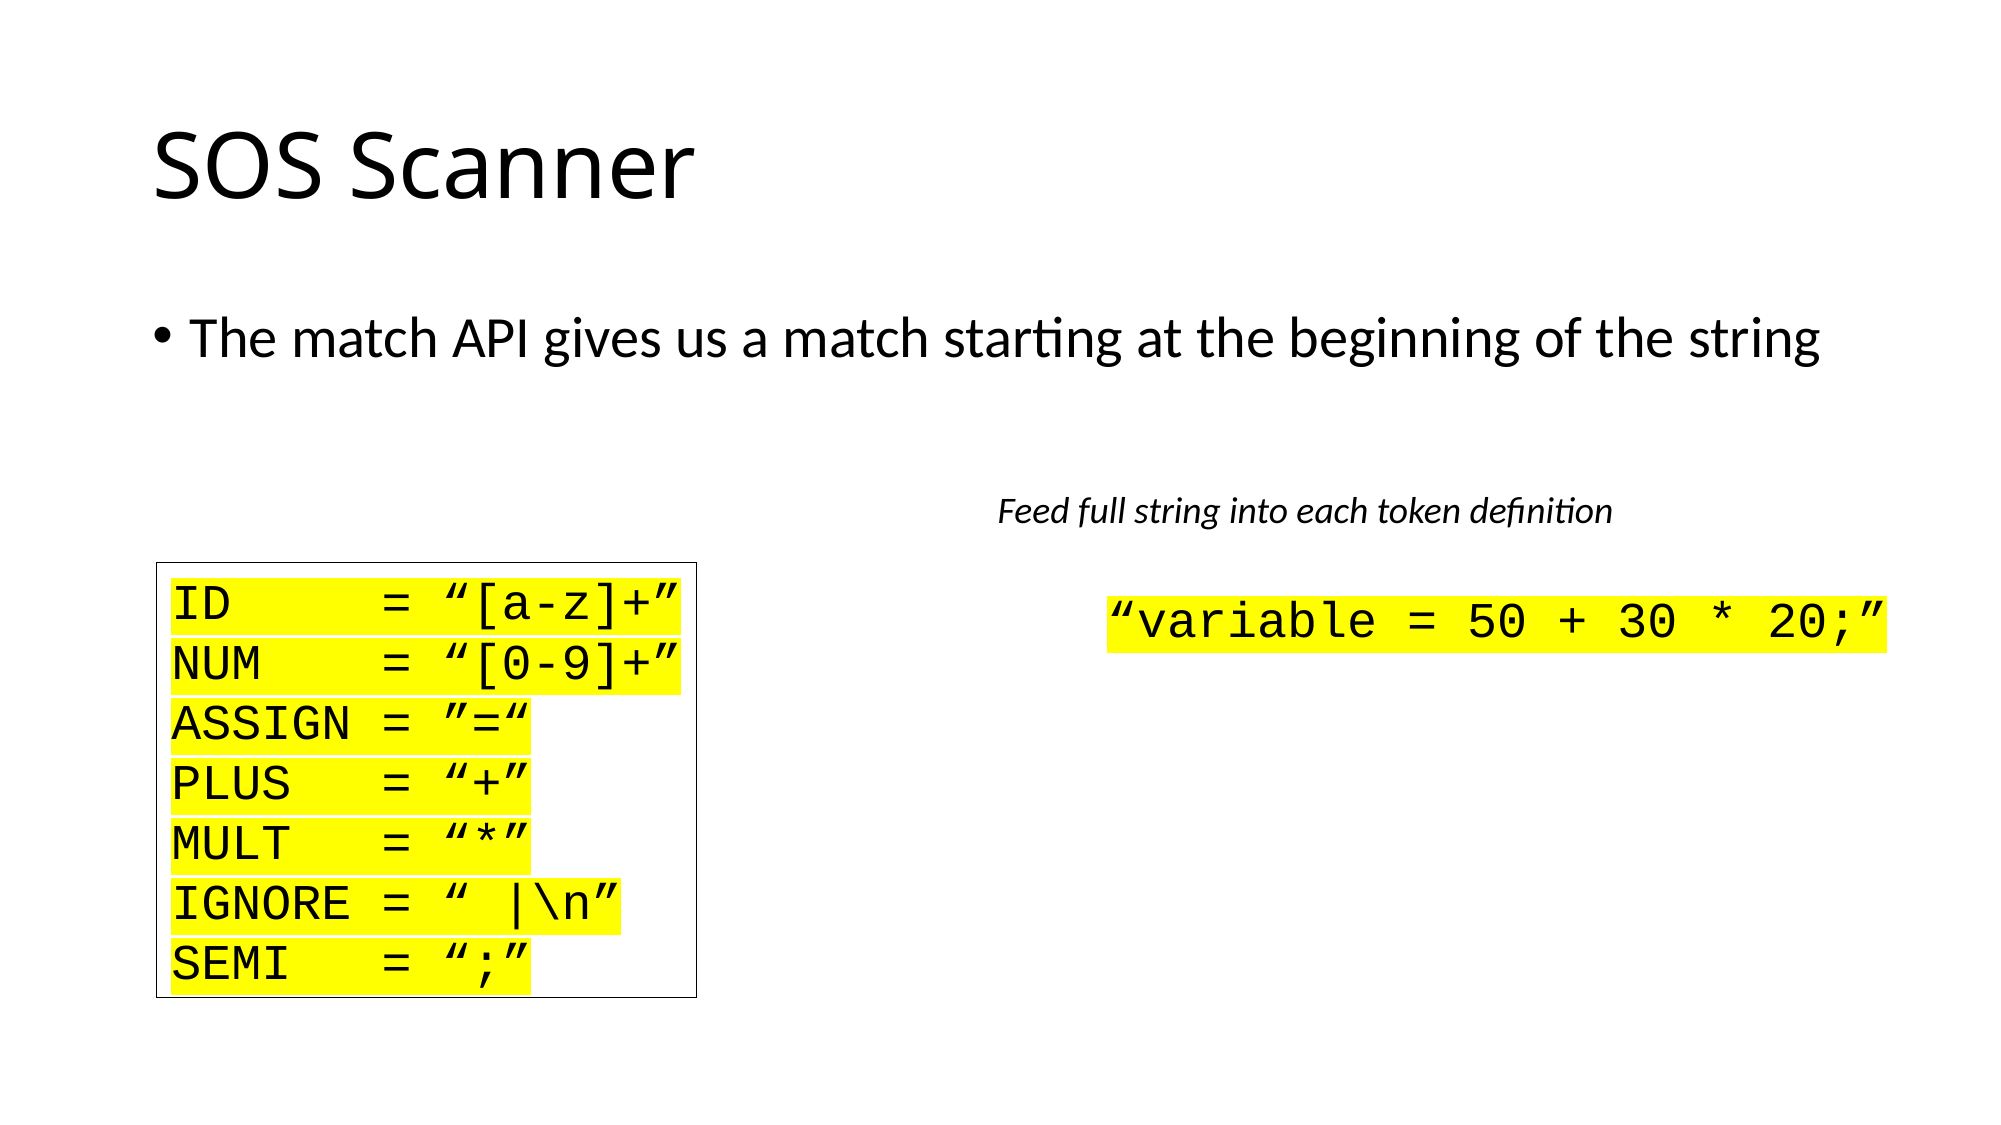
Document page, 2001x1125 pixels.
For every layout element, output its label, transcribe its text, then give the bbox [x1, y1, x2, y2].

list The match API gives us a match starting at the beginning of the string [137, 299, 1863, 1014]
text_box Feed full string into each token definition [982, 478, 1629, 539]
text_box “variable = 50 + 30 * 20;” [1092, 580, 1902, 656]
title SOS Scanner [137, 59, 909, 278]
text_box ID = “[a-z]+” NUM = “[0-9]+” ASSIGN = ”=“ PLUS = “+” MULT = “*” IGNORE = “ |\n” SEMI = “;” [156, 562, 697, 998]
